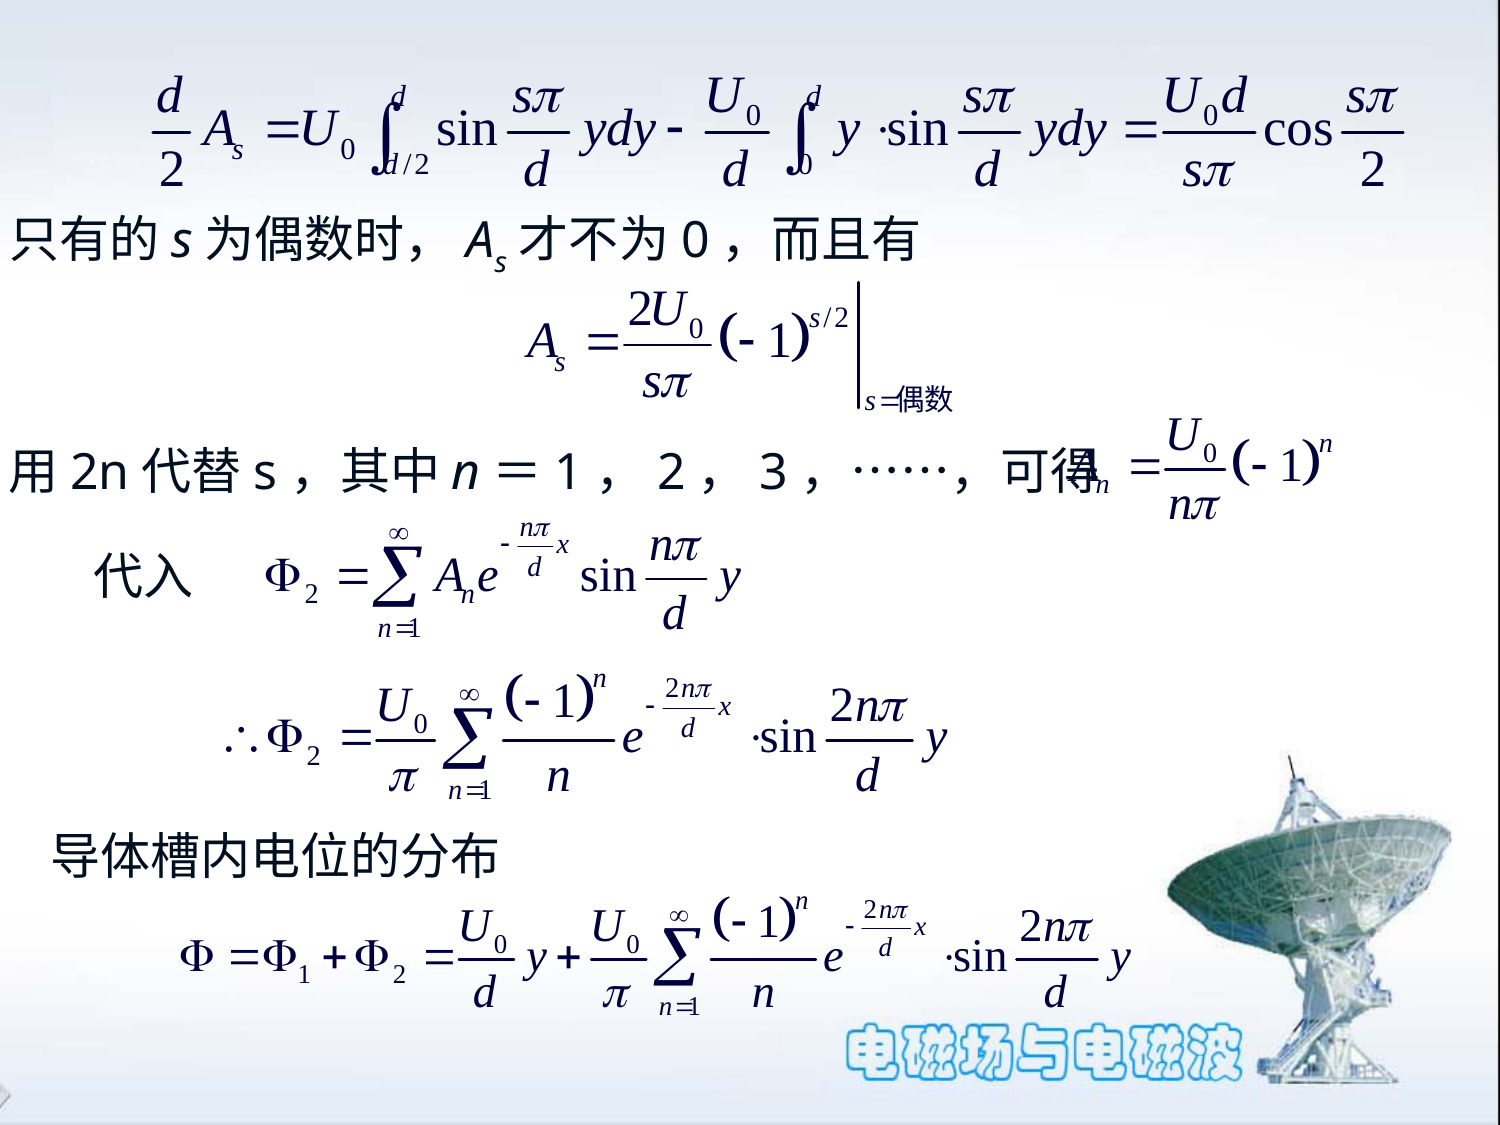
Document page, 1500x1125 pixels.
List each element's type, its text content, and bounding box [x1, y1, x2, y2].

text_box 导体槽内电位的分布 [35, 817, 583, 892]
text_box 代入 [79, 537, 209, 612]
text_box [515, 272, 965, 426]
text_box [257, 505, 913, 649]
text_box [172, 877, 1142, 1027]
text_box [220, 653, 959, 811]
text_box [143, 62, 1416, 199]
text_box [1058, 404, 1343, 530]
picture [0, 0, 1500, 1125]
text_box 用2n代替s，其中n＝1，2，3，……，可得 [0, 431, 1053, 507]
text_box 只有的s为偶数时，As才不为0，而且有 [0, 200, 1027, 286]
